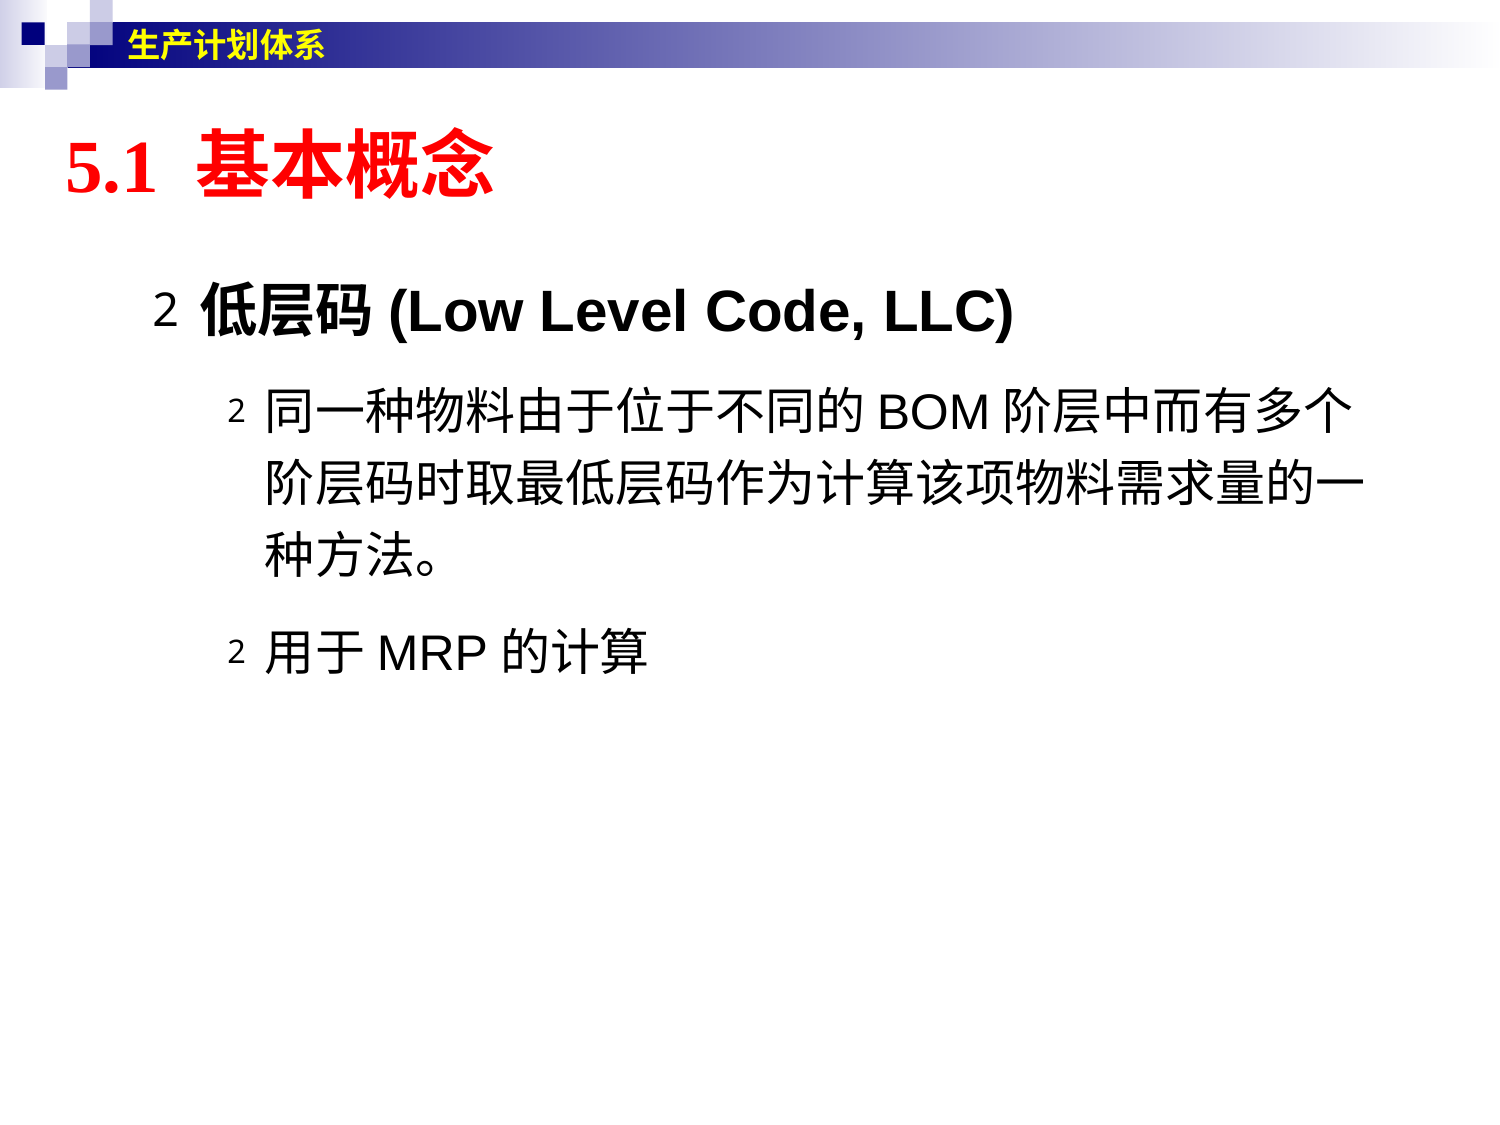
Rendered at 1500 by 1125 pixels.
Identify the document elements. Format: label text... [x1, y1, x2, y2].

text_box 5.1 基本概念 [49, 112, 1400, 213]
list 低层码(Low Level Code, LLC) 同一种物料由于位于不同的BOM阶层中而有多个阶层码时取最低层码作为计算该项物料需求量的一种方法。 用于MRP的计算 [62, 237, 1413, 875]
text_box 生产计划体系 [112, 0, 1438, 88]
